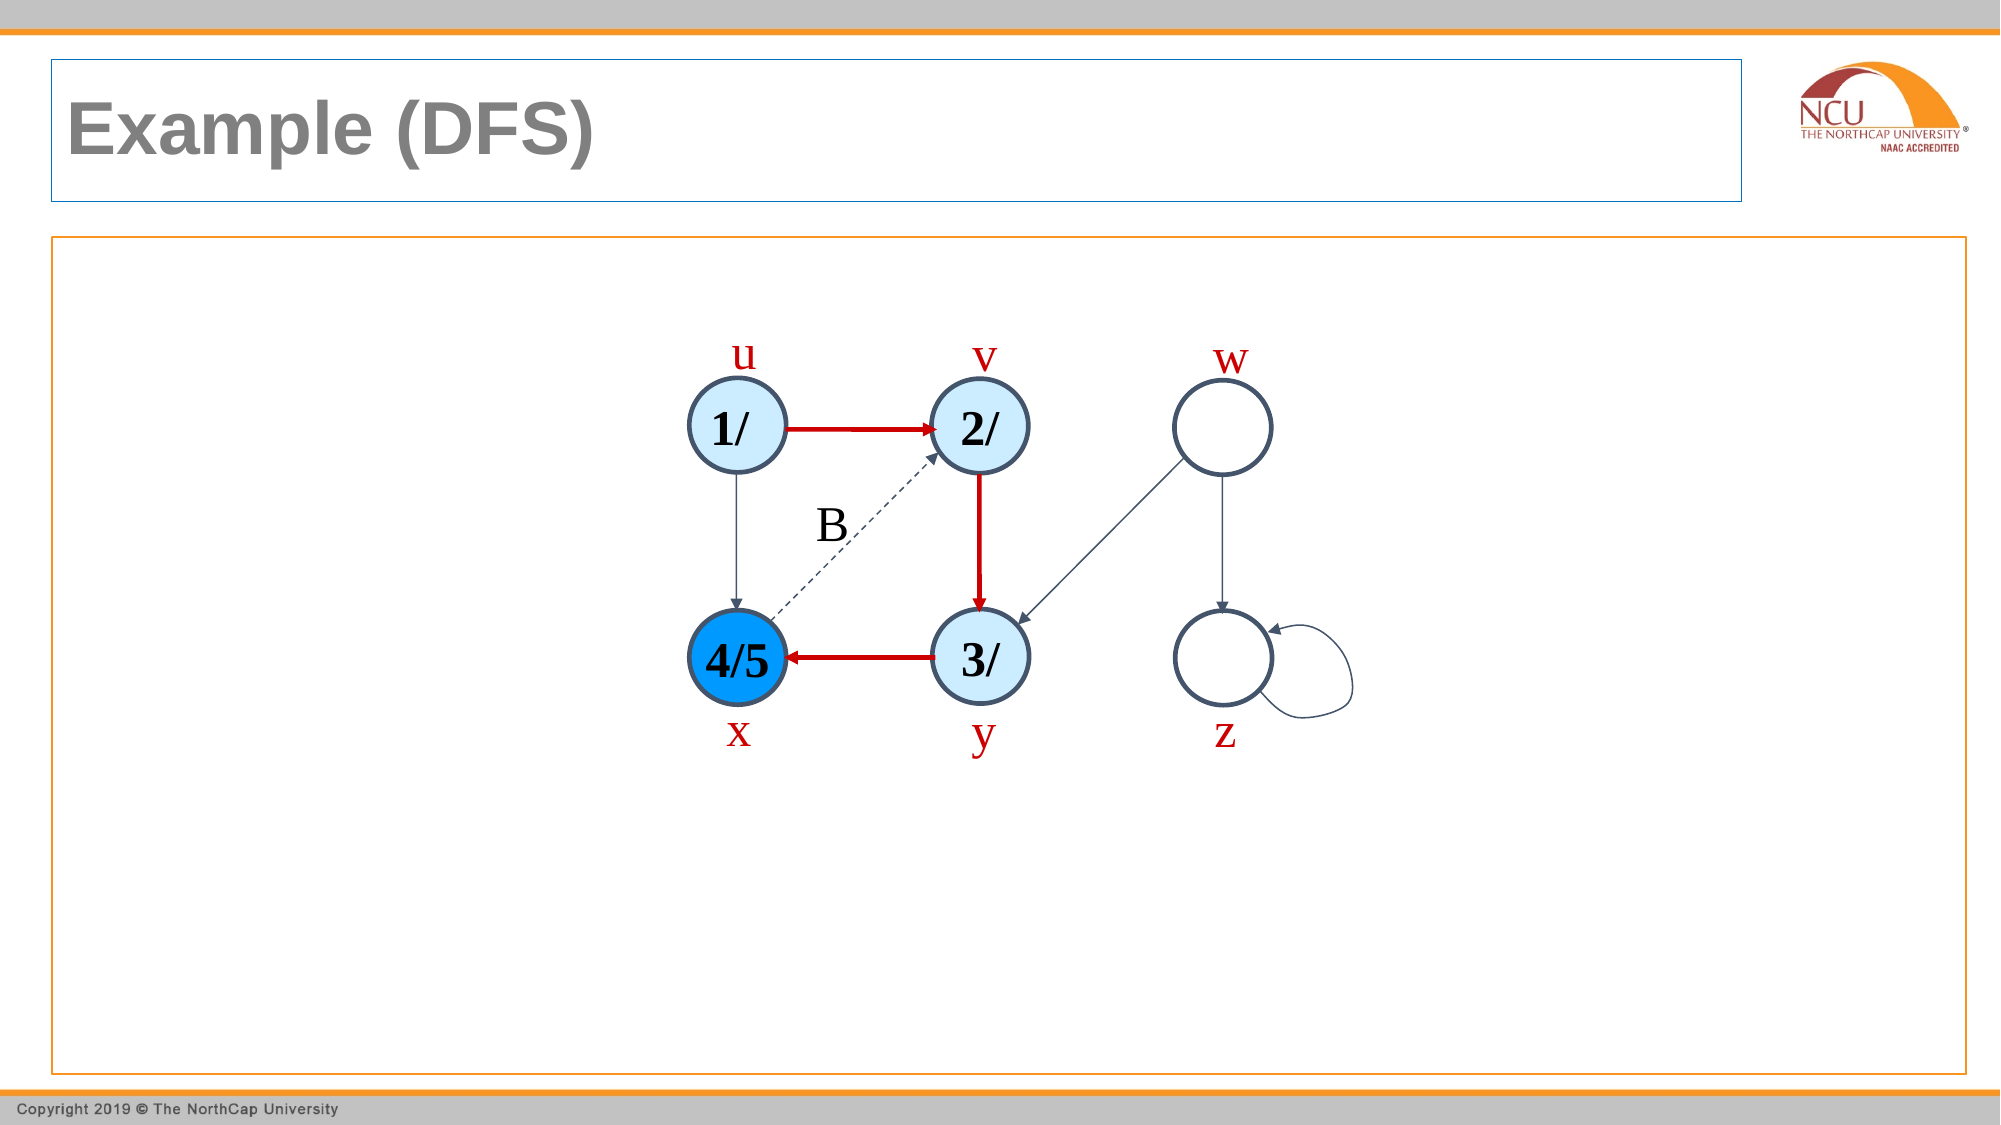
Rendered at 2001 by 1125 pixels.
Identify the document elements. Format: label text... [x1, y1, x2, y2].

title Example (DFS) [51, 59, 1742, 202]
picture [0, 0, 2000, 1125]
